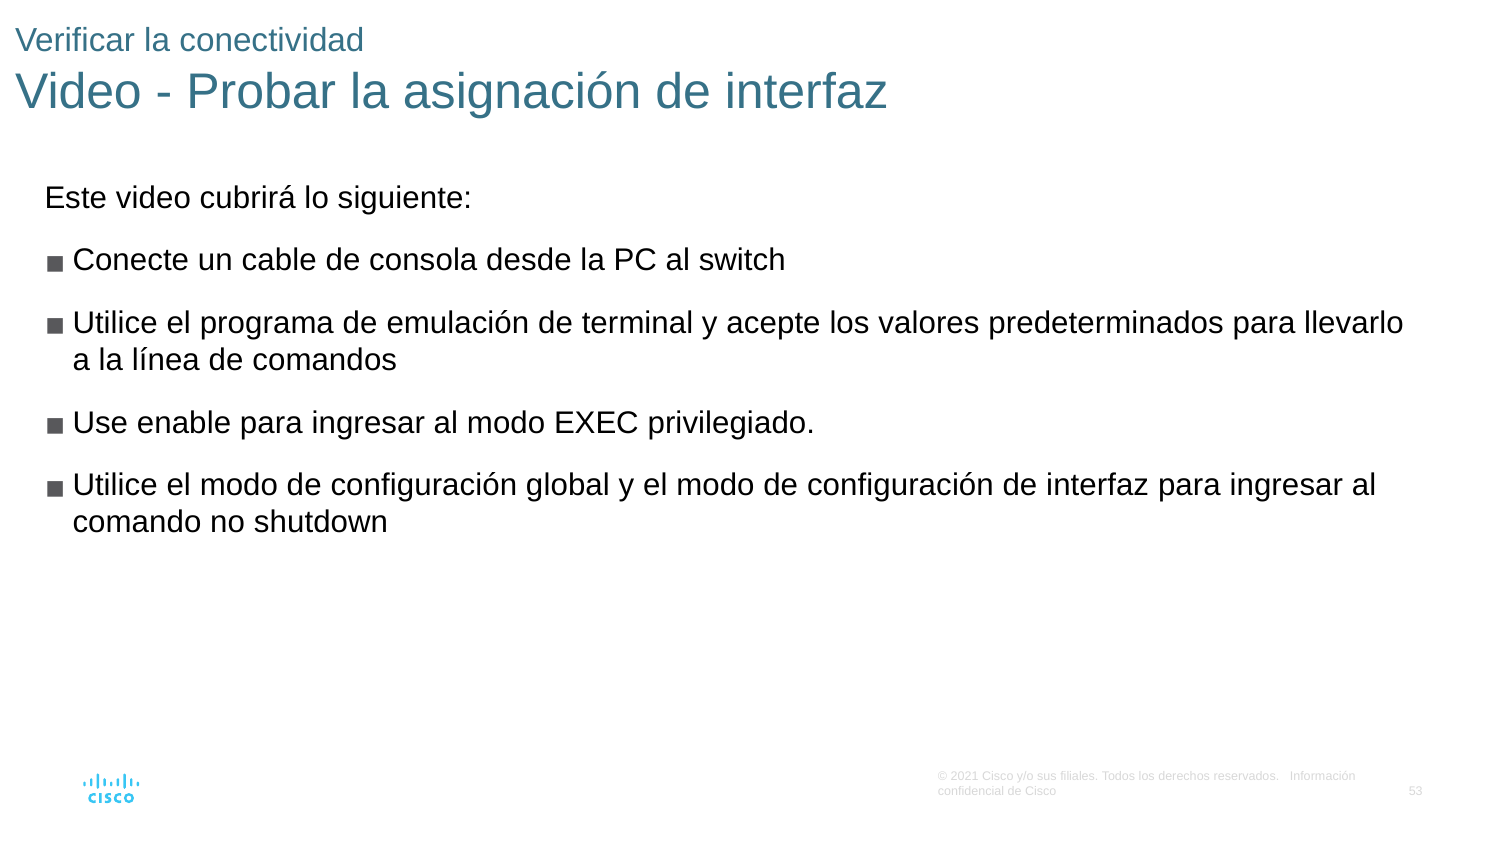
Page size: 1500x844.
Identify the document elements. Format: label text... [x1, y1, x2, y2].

list Este video cubrirá lo siguiente: Conecte un cable de consola desde la PC al switch Utilice el programa de emulación de terminal y acepte los valores predeterminados para llevarlo a la línea de comandos Use enable para ingresar al modo EXEC privilegiado. Utilice el modo de configuración global y el modo de configuración de interfaz para ingresar al comando no shutdown [29, 169, 1449, 748]
title Verificar la conectividad Video - Probar la asignación de interfaz [0, 19, 1500, 117]
